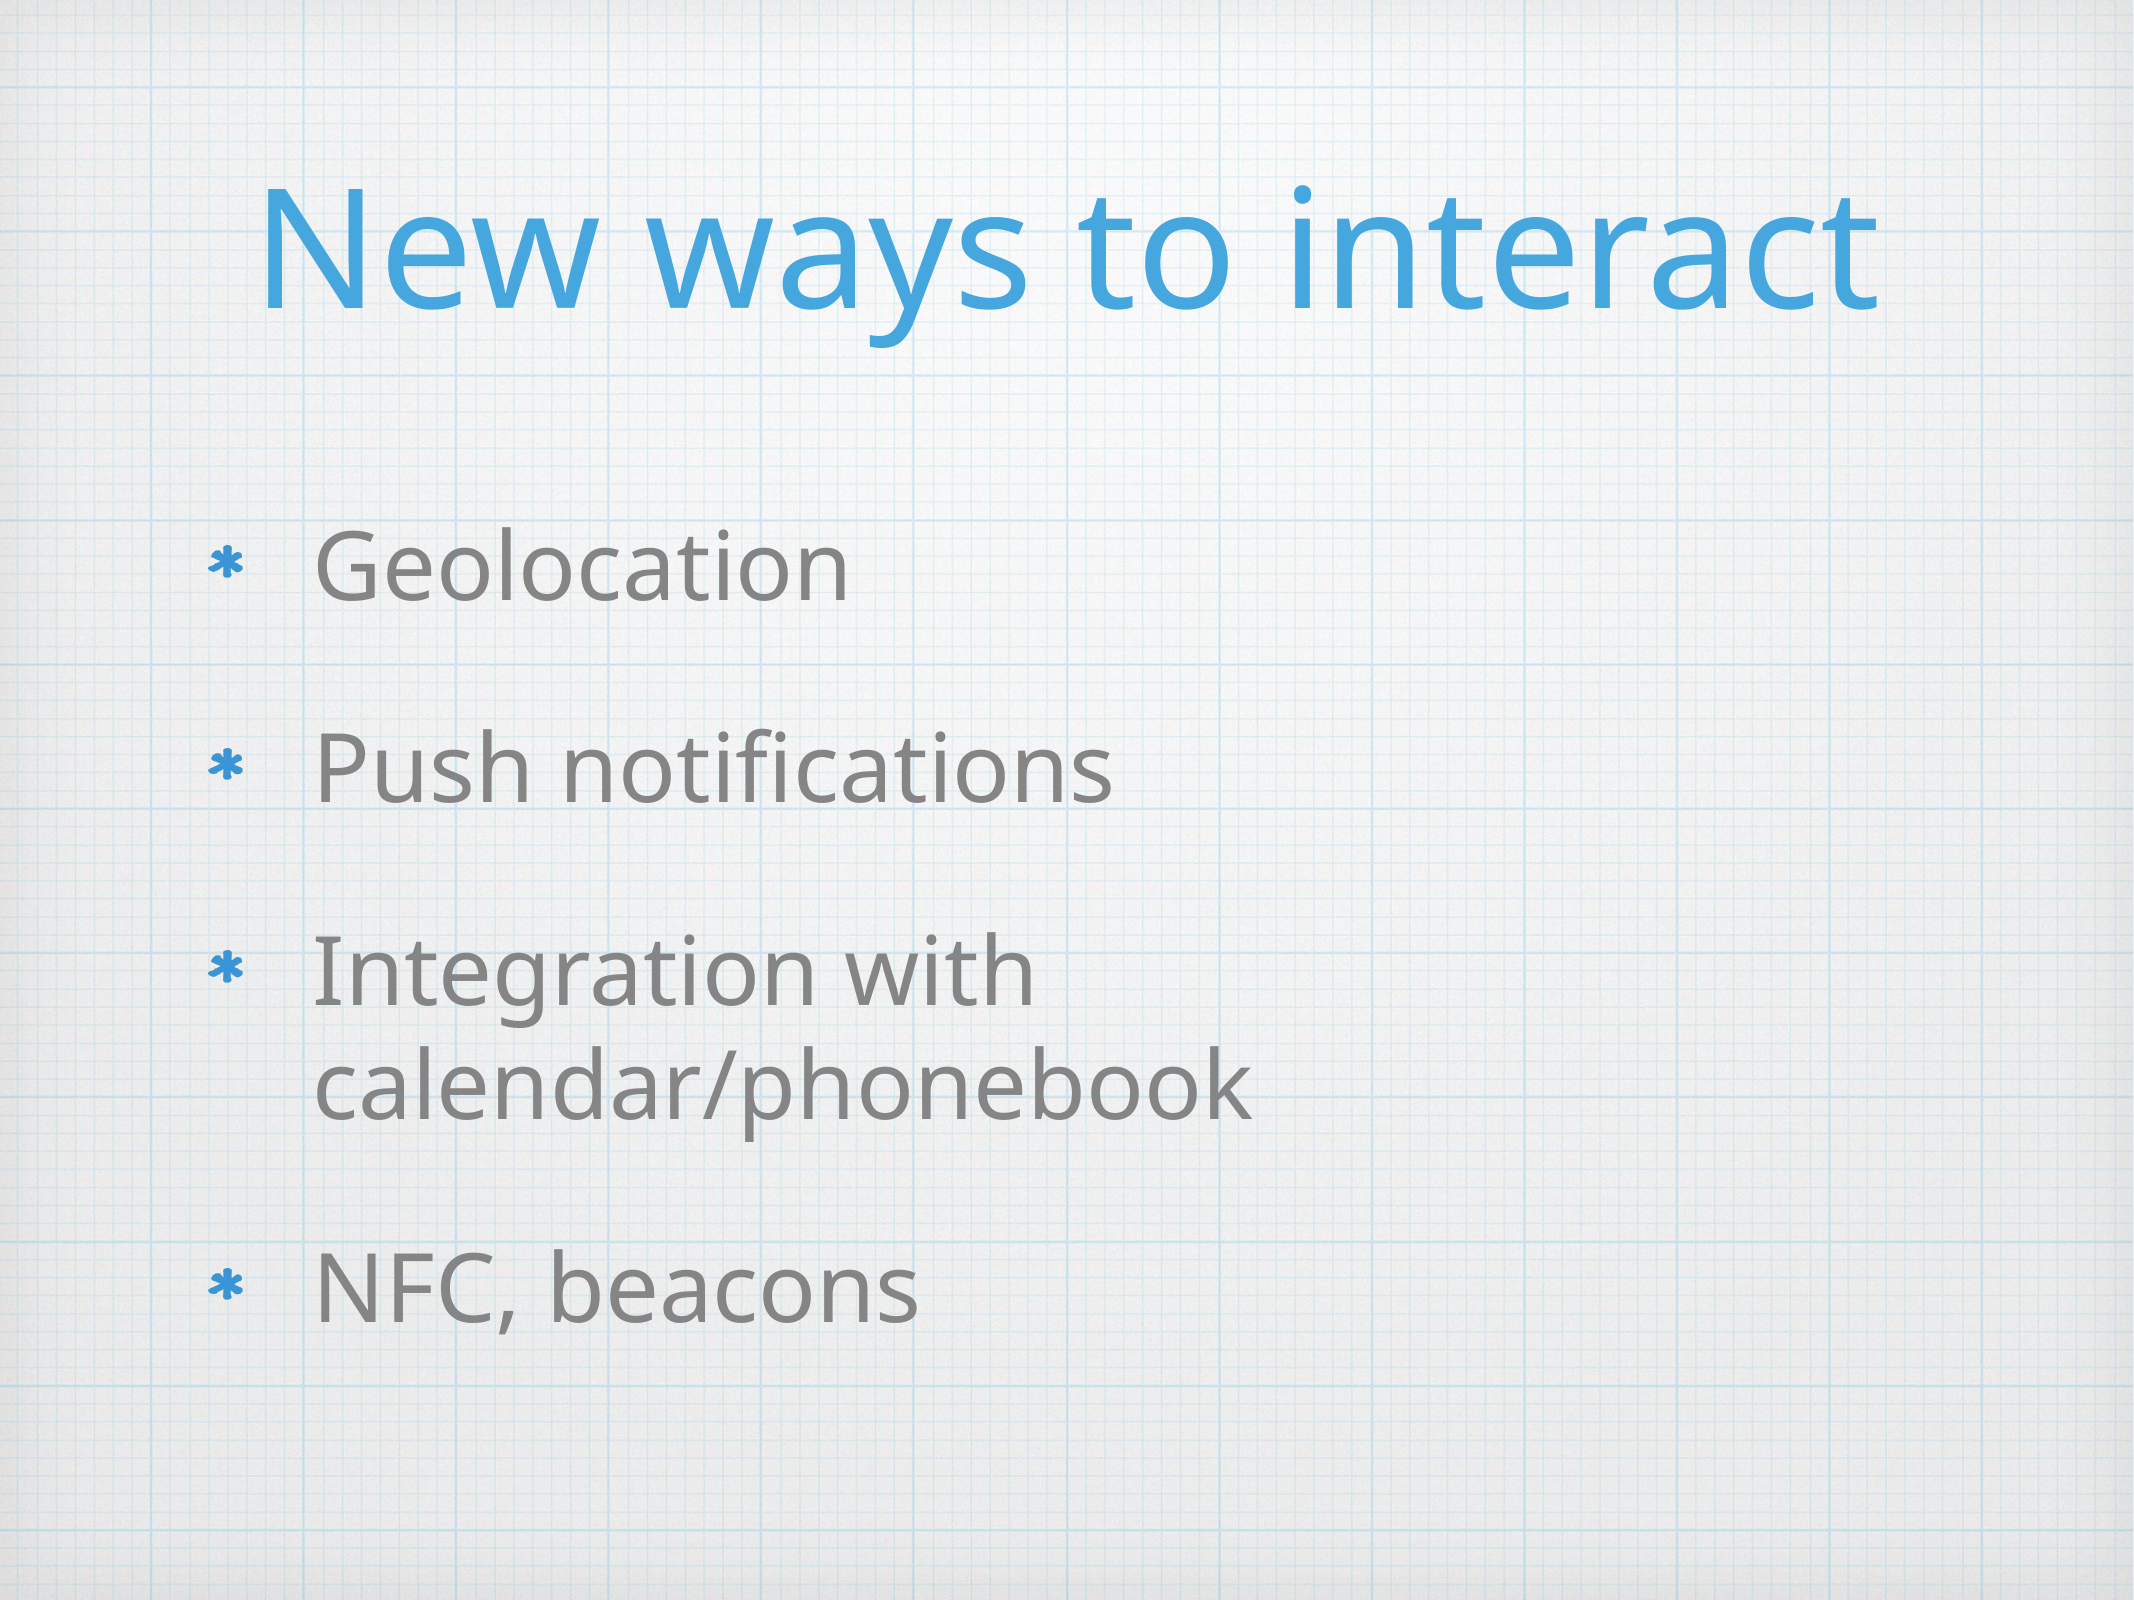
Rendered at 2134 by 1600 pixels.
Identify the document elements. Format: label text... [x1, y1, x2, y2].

list Geolocation Push notifications Integration with calendar/phonebook NFC, beacons [207, 453, 1926, 1393]
title New ways to interact [207, 41, 1926, 443]
picture [0, 0, 2134, 1600]
